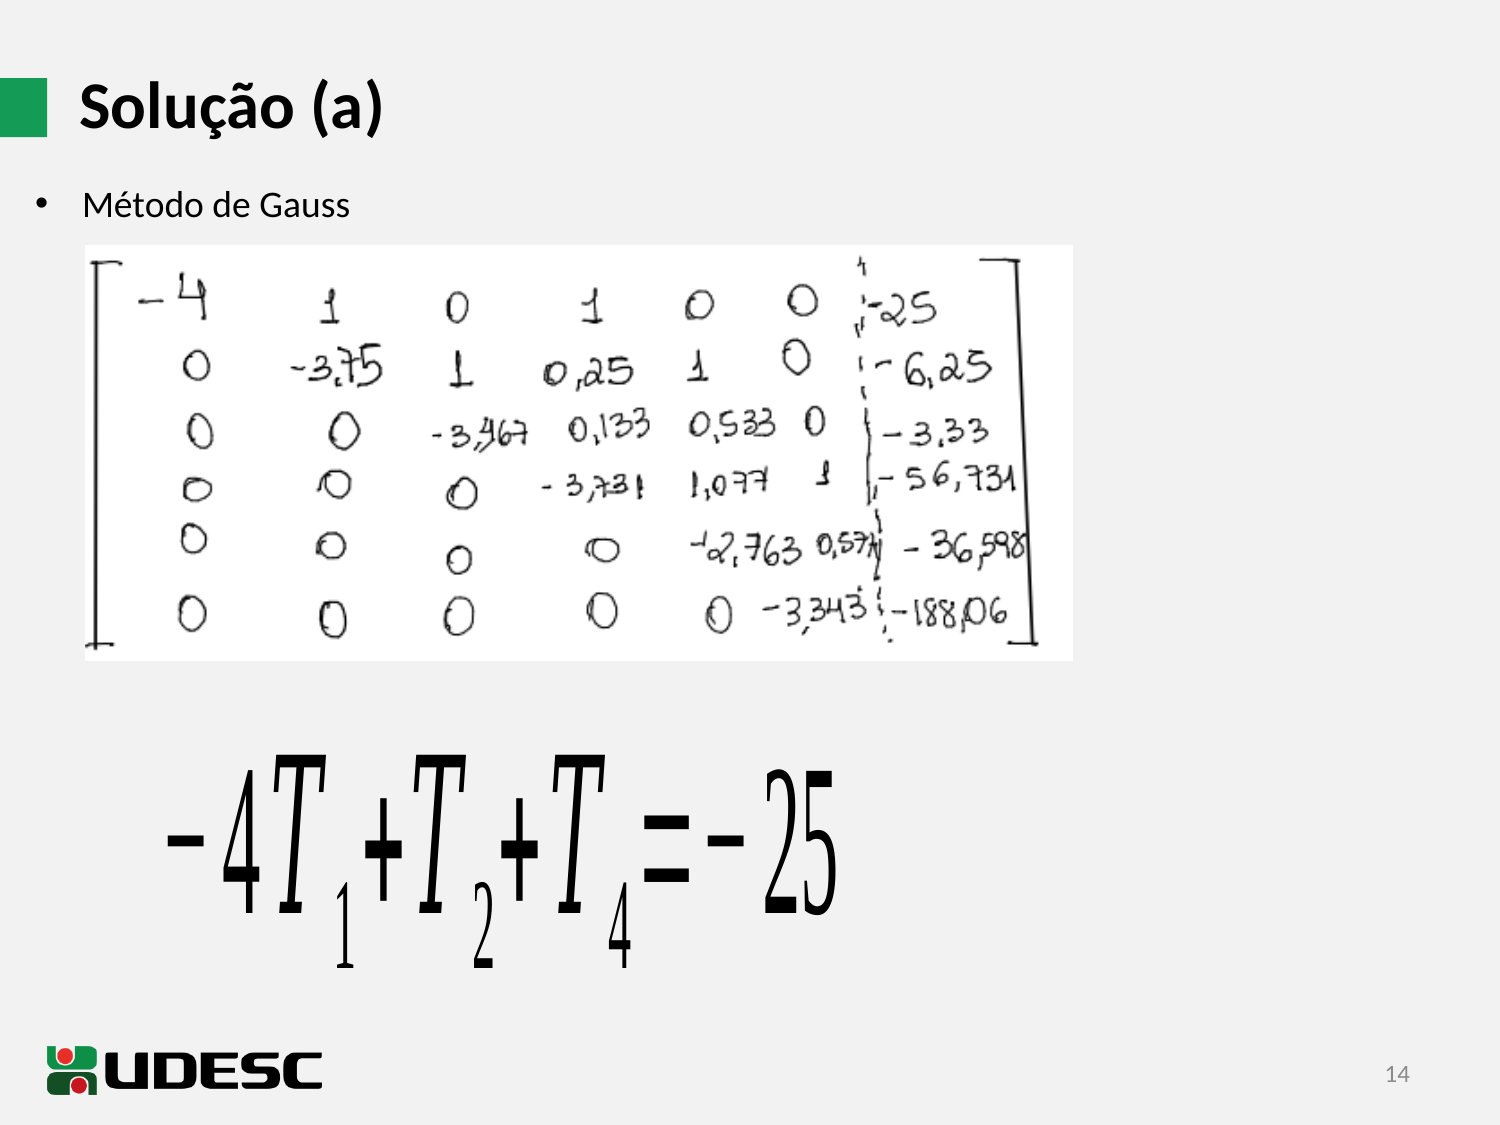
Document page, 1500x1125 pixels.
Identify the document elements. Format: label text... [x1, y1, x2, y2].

text_box [0, 76, 49, 139]
text_box Solução (a) [64, 54, 1500, 150]
text_box Método de Gauss [20, 172, 1500, 278]
picture [46, 1046, 322, 1095]
picture [85, 245, 1073, 661]
slide_number 14 [1074, 1042, 1425, 1103]
